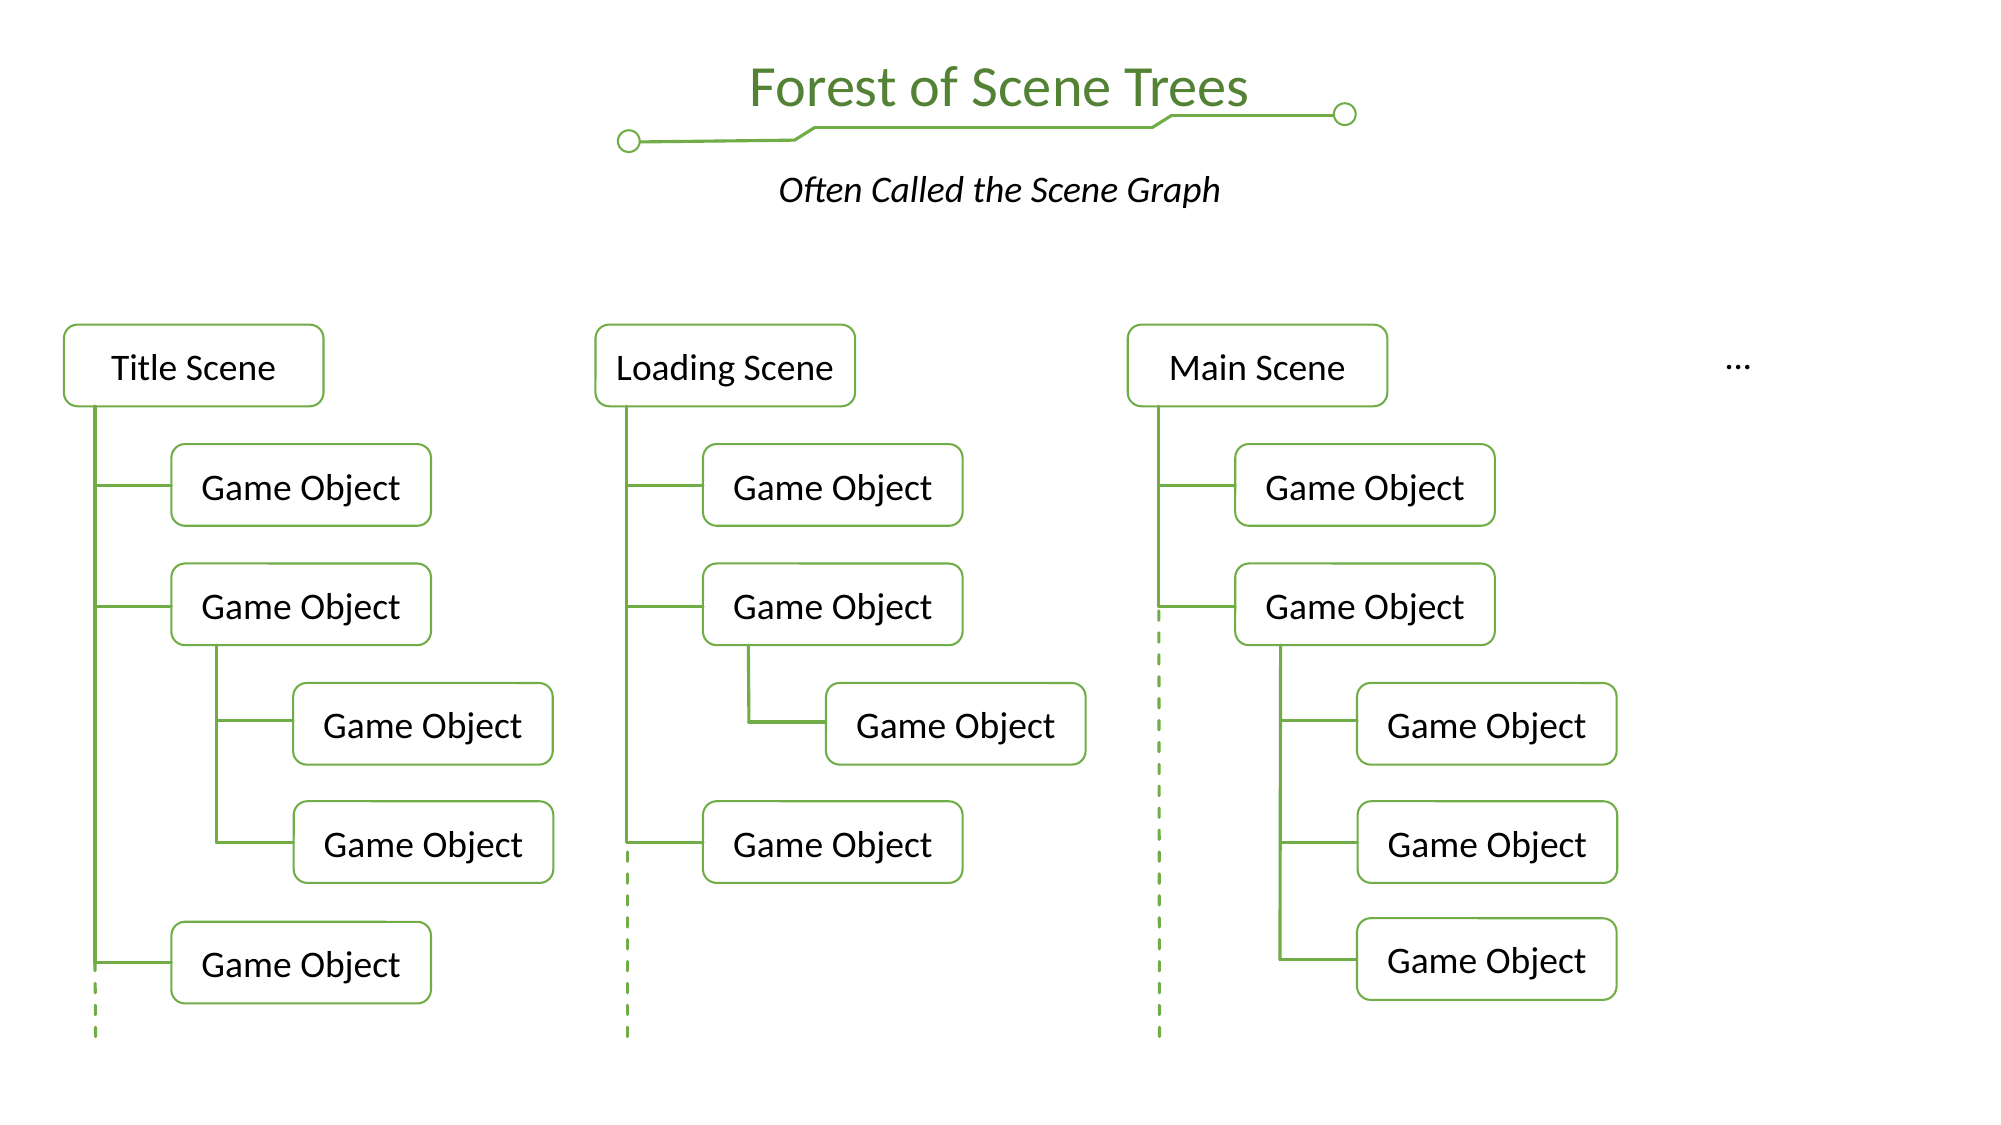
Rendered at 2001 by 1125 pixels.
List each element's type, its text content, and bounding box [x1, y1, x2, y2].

text_box Often Called the Scene Graph [729, 157, 1270, 218]
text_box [63, 324, 554, 1037]
text_box Forest of Scene Trees [0, 41, 2000, 126]
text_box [617, 103, 1356, 153]
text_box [1127, 324, 1618, 1037]
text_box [595, 324, 1086, 1037]
text_box … [1659, 324, 1819, 385]
